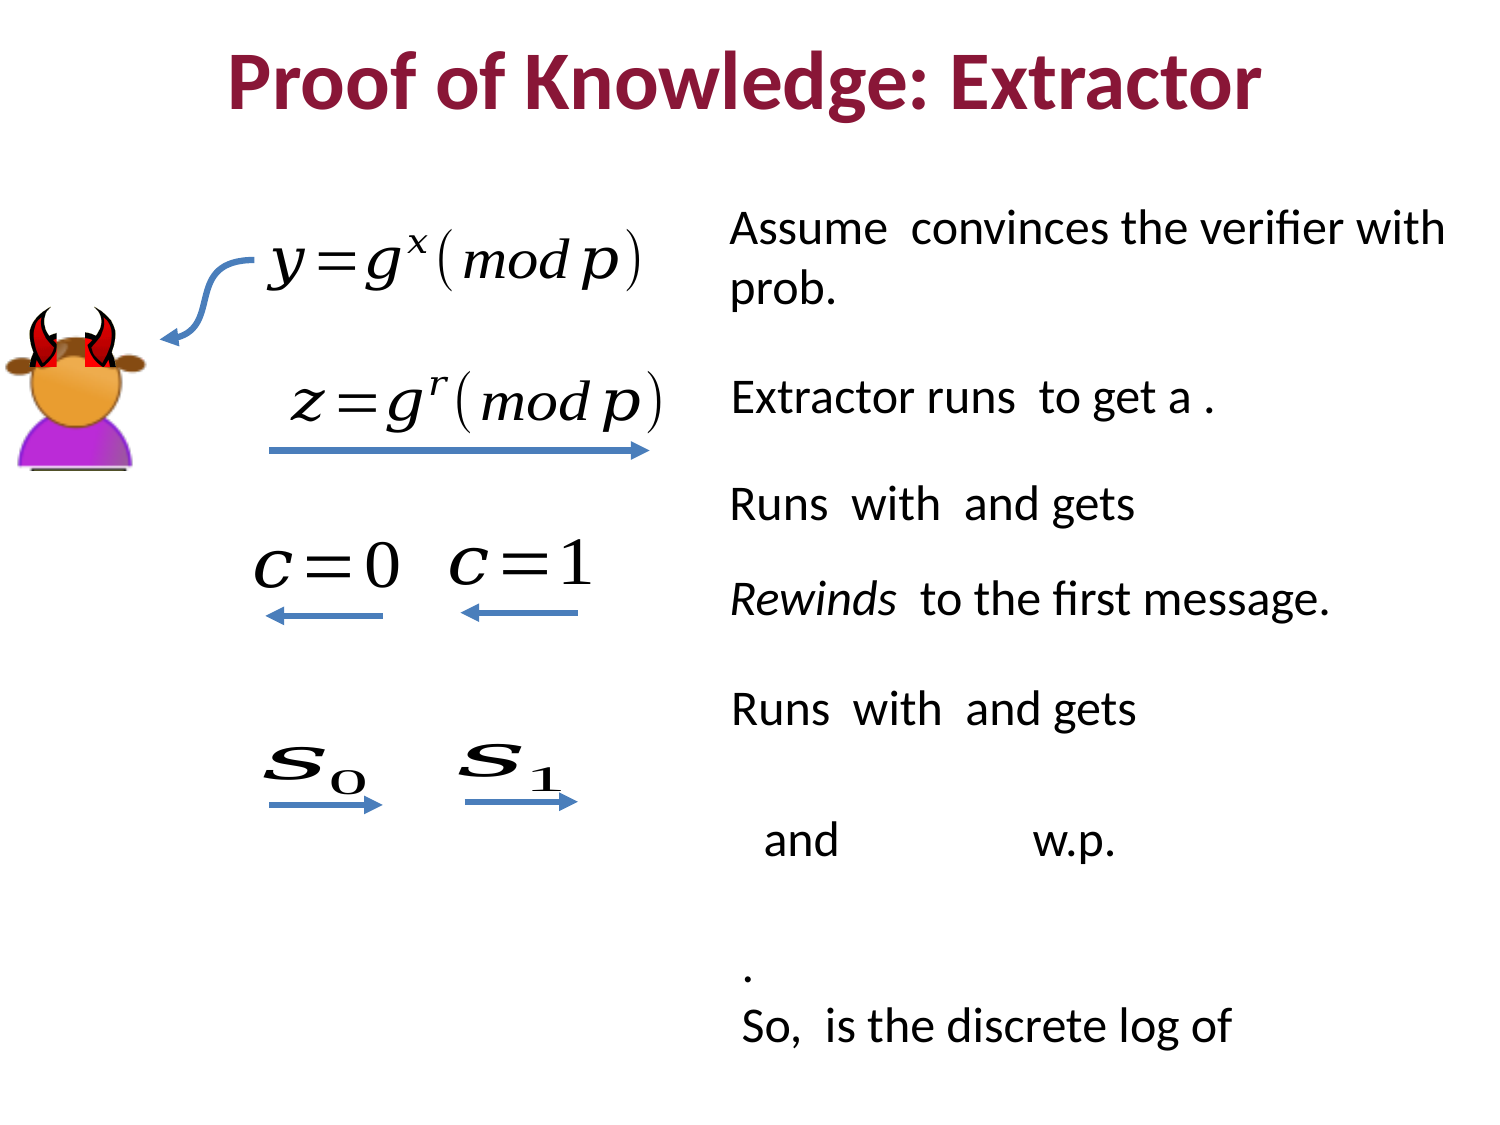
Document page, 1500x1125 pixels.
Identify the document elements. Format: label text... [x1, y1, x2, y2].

picture [0, 283, 160, 471]
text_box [159, 259, 255, 340]
text_box Proof of Knowledge: Extractor [0, 19, 1495, 149]
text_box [447, 524, 597, 802]
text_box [252, 527, 402, 806]
